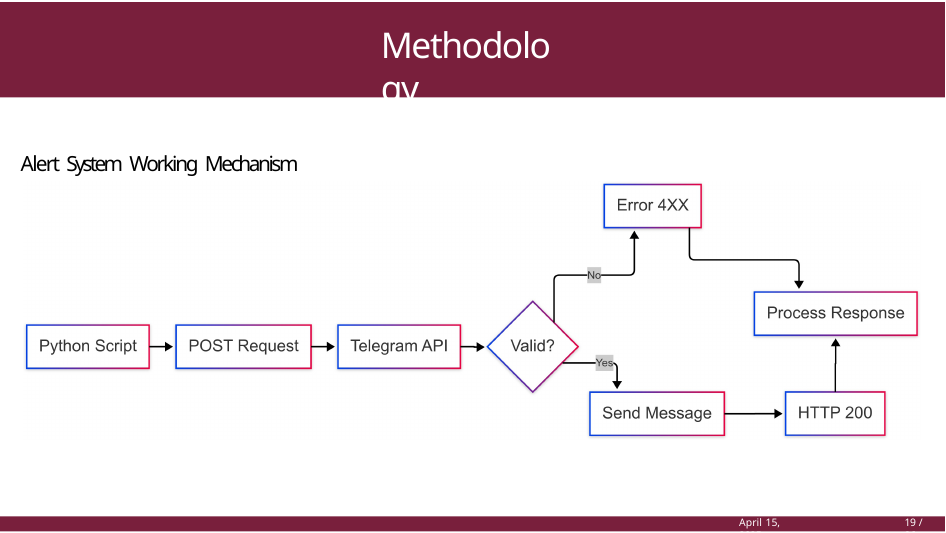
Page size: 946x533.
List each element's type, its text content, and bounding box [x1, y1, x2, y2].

text_box [0, 516, 737, 532]
slide_number 19 / 26 [898, 512, 938, 533]
text_box Alert System Working Mechanism [18, 149, 348, 176]
footer April 15, 2025 [737, 512, 807, 533]
text_box Methodology [378, 20, 567, 109]
text_box [807, 516, 898, 532]
text_box [938, 516, 945, 532]
picture [23, 180, 921, 440]
